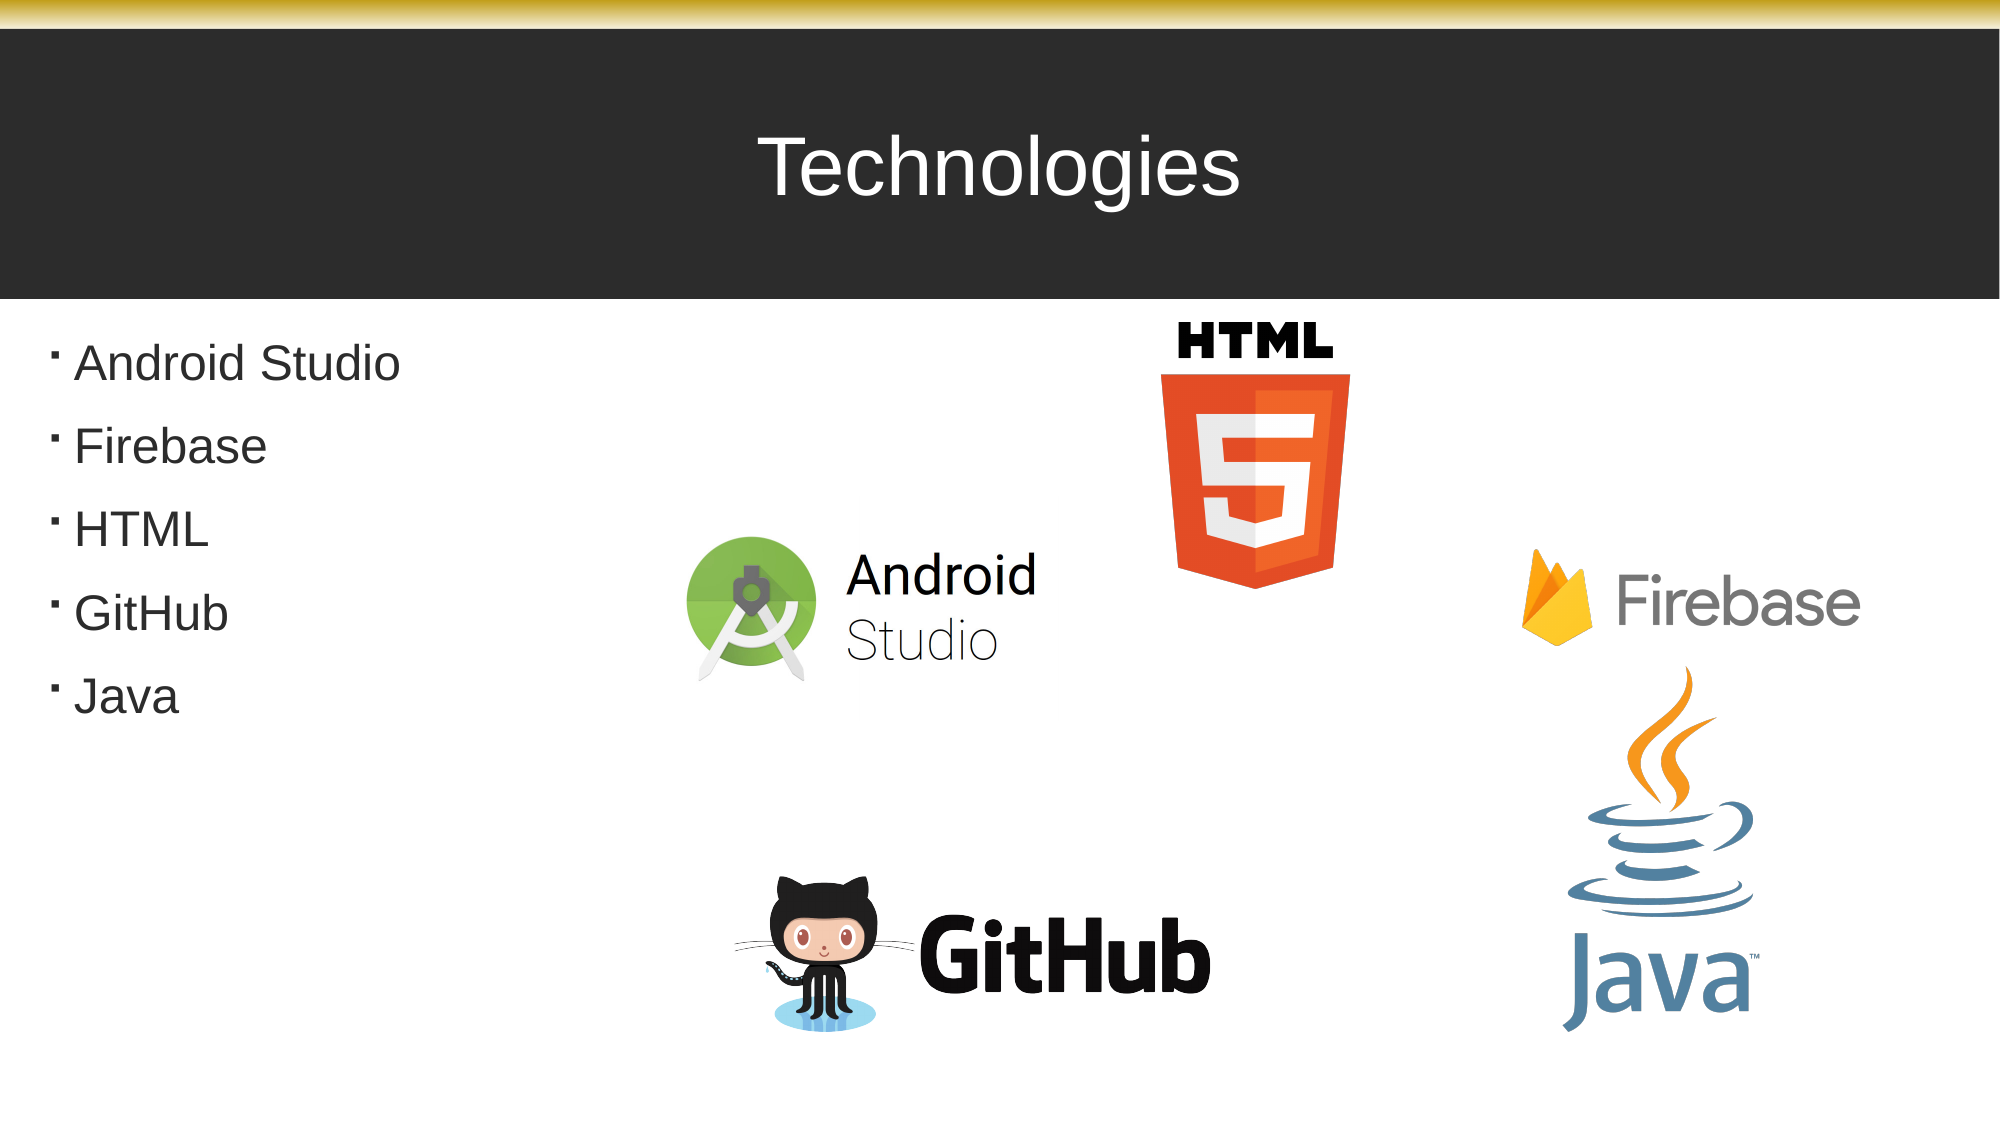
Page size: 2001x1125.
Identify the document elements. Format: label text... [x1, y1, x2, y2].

picture [659, 496, 1059, 722]
picture [1122, 322, 1389, 589]
title Technologies [197, 46, 1803, 295]
list Android Studio Firebase HTML GitHub Java [28, 329, 1984, 1113]
picture [1451, 476, 1930, 1035]
picture [730, 873, 1213, 1035]
